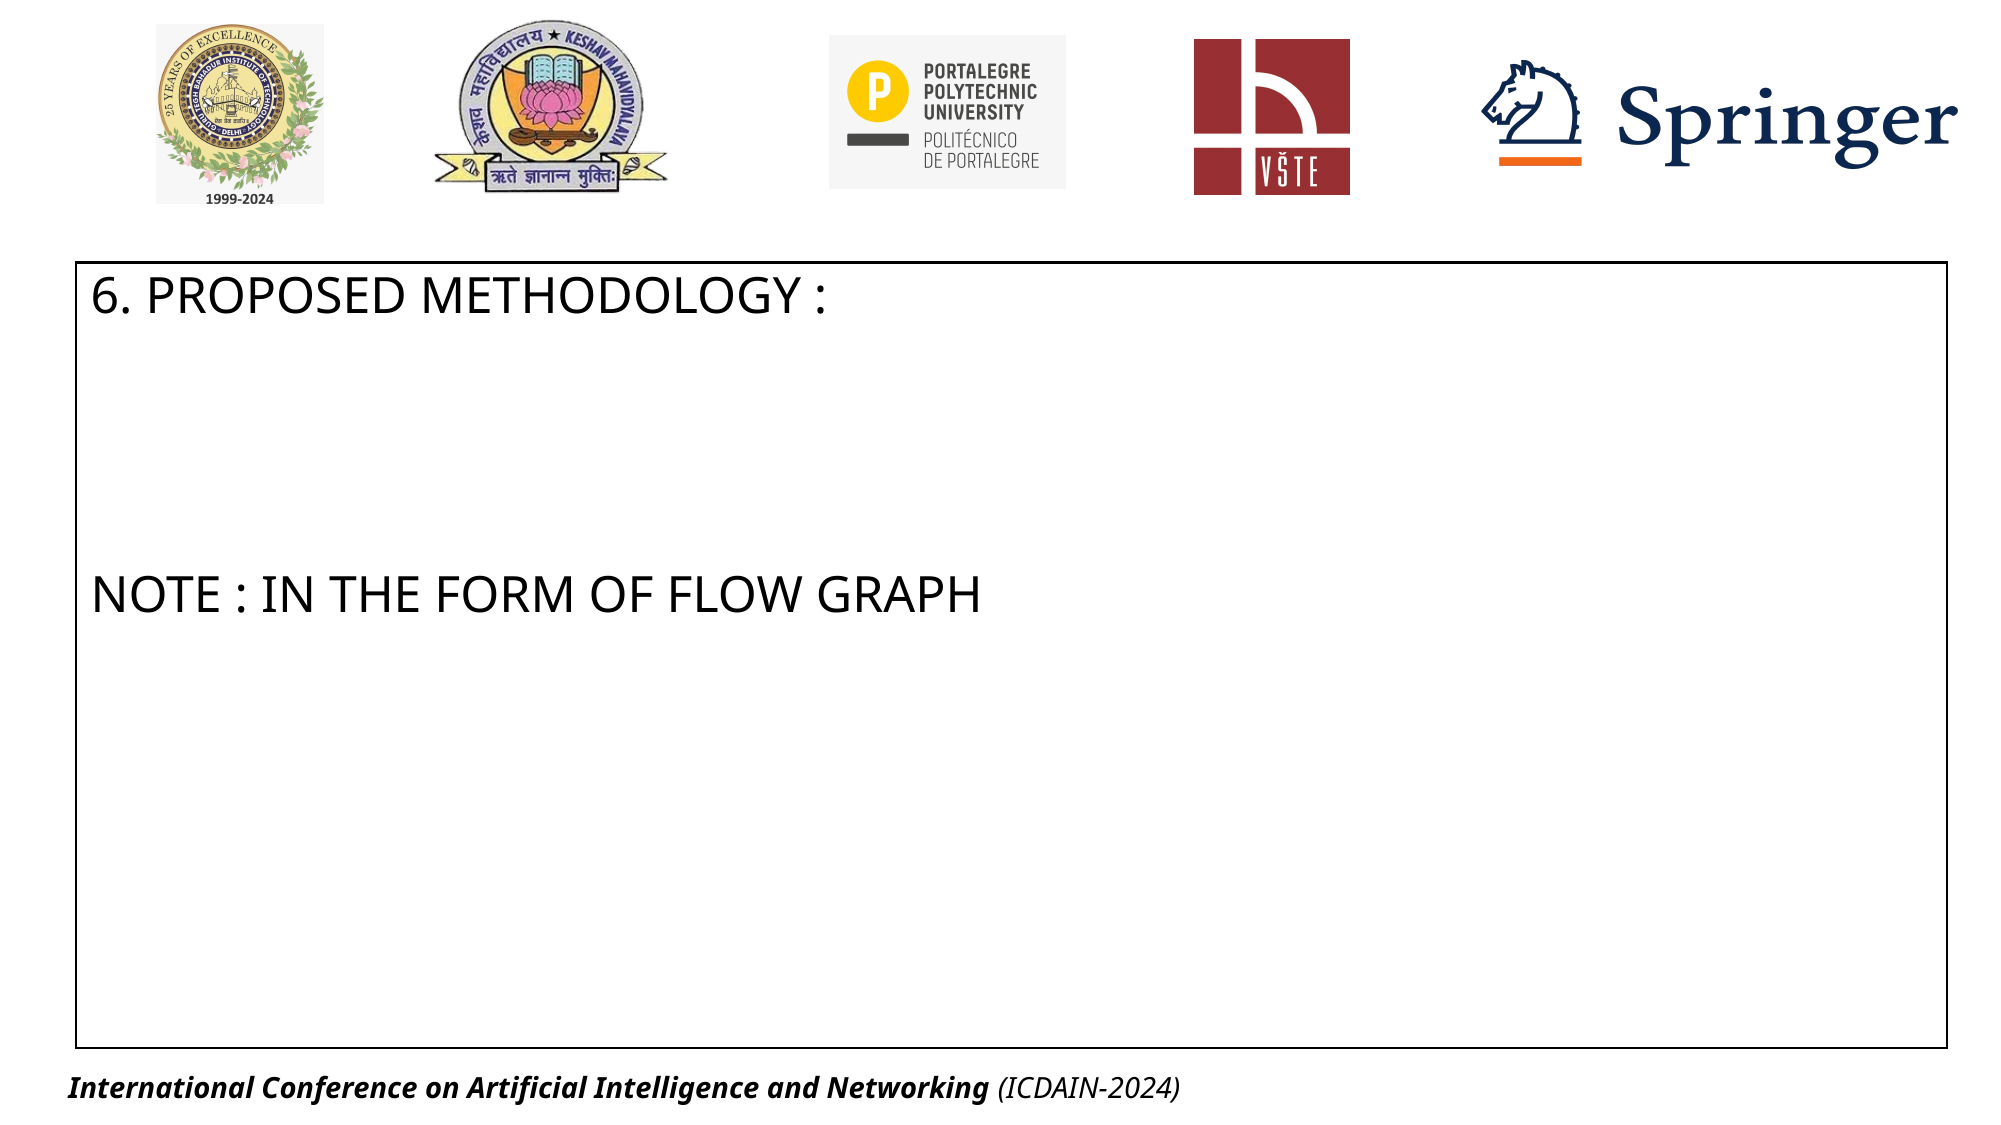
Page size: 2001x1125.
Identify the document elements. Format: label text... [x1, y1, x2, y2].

subtitle 6. PROPOSED METHODOLOGY : NOTE : IN THE FORM OF FLOW GRAPH [75, 261, 1948, 1049]
footer International Conference on Artificial Intelligence and Networking (ICDAIN-2024) [53, 1056, 1974, 1117]
picture [829, 35, 1066, 189]
picture [156, 24, 324, 205]
picture [1456, 52, 1983, 177]
picture [1194, 39, 1350, 195]
picture [420, 0, 680, 219]
